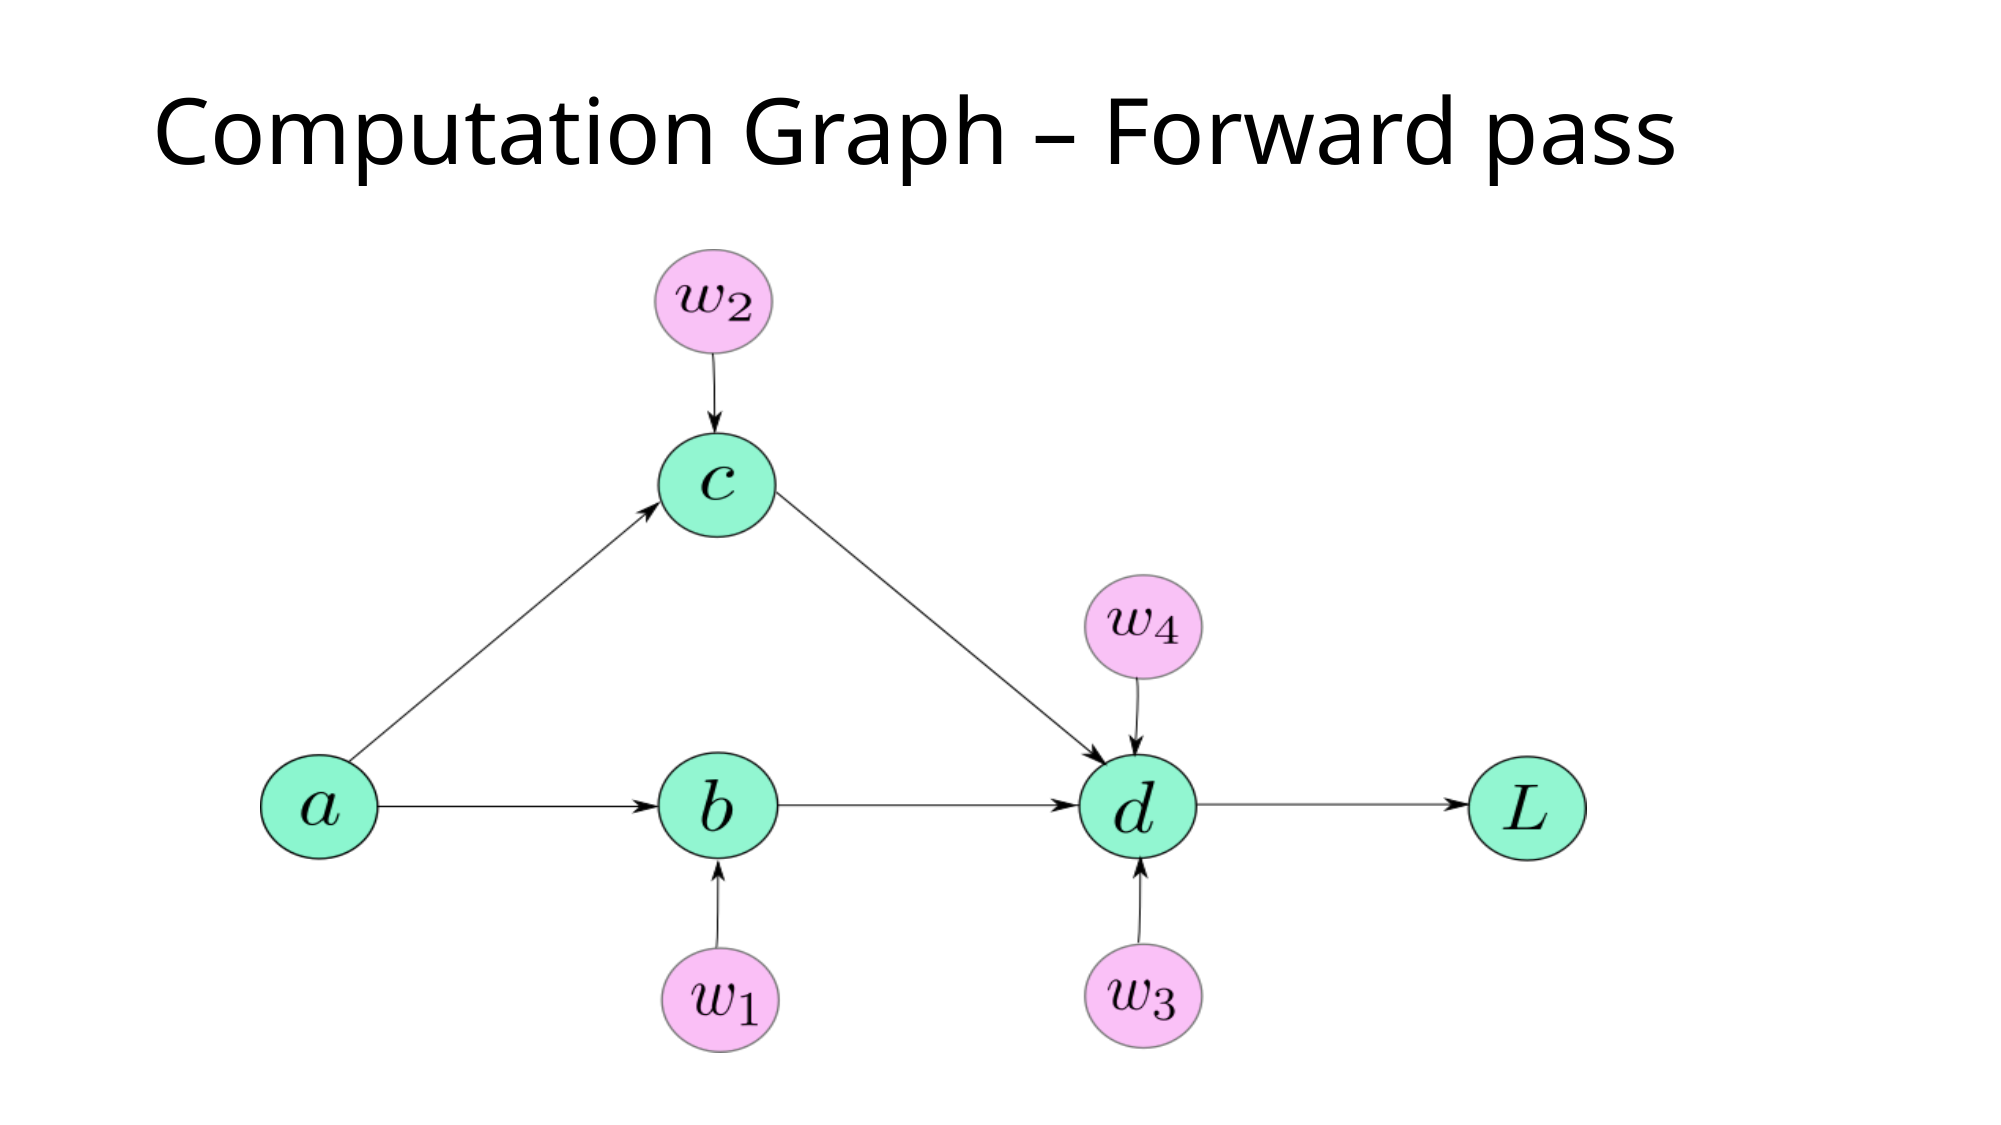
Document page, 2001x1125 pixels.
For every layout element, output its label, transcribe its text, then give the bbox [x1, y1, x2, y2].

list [260, 249, 1587, 1053]
title Computation Graph – Forward pass [137, 59, 1863, 211]
